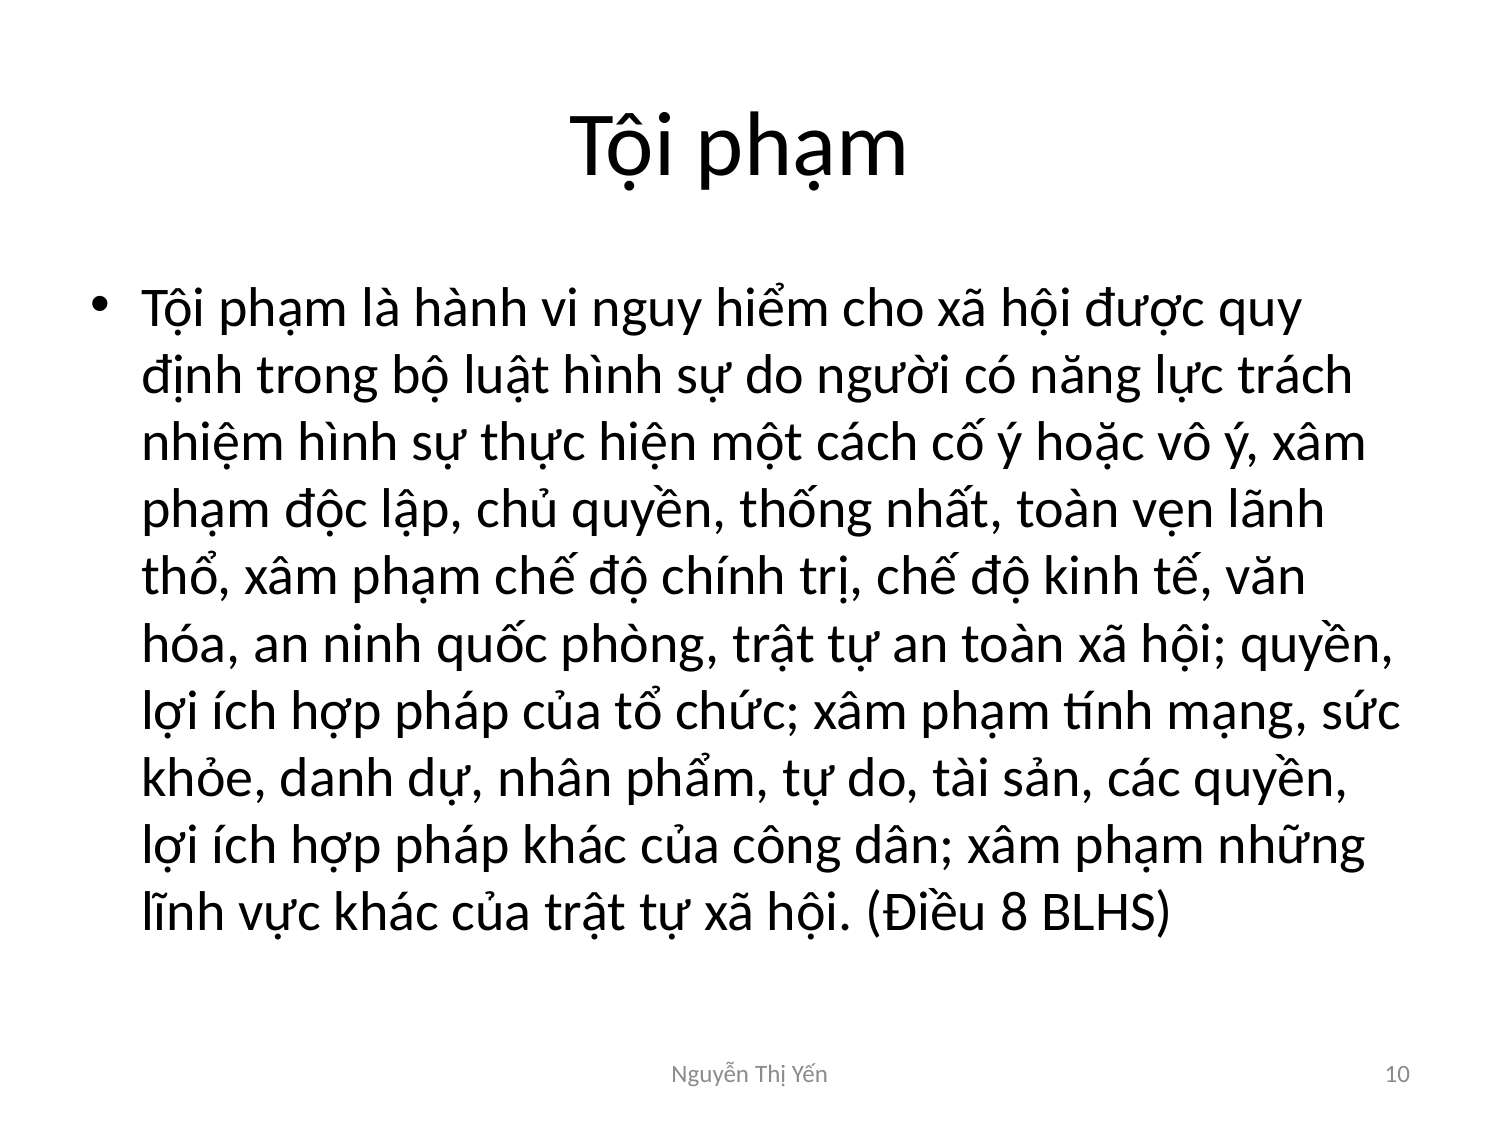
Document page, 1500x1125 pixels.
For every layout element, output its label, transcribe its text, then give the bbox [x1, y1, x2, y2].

slide_number 10 [1074, 1042, 1425, 1103]
list Tội phạm là hành vi nguy hiểm cho xã hội được quy định trong bộ luật hình sự do người có năng lực trách nhiệm hình sự thực hiện một cách cố ý hoặc vô ý, xâm phạm độc lập, chủ quyền, thống nhất, toàn vẹn lãnh thổ, xâm phạm chế độ chính trị, chế độ kinh tế, văn hóa, an ninh quốc phòng, trật tự an toàn xã hội; quyền, lợi ích hợp pháp của tổ chức; xâm phạm tính mạng, sức khỏe, danh dự, nhân phẩm, tự do, tài sản, các quyền, lợi ích hợp pháp khác của công dân; xâm phạm những lĩnh vực khác của trật tự xã hội. (Điều 8 BLHS) [75, 262, 1425, 1005]
title Tội phạm [75, 45, 1425, 233]
footer Nguyễn Thị Yến [512, 1042, 988, 1103]
